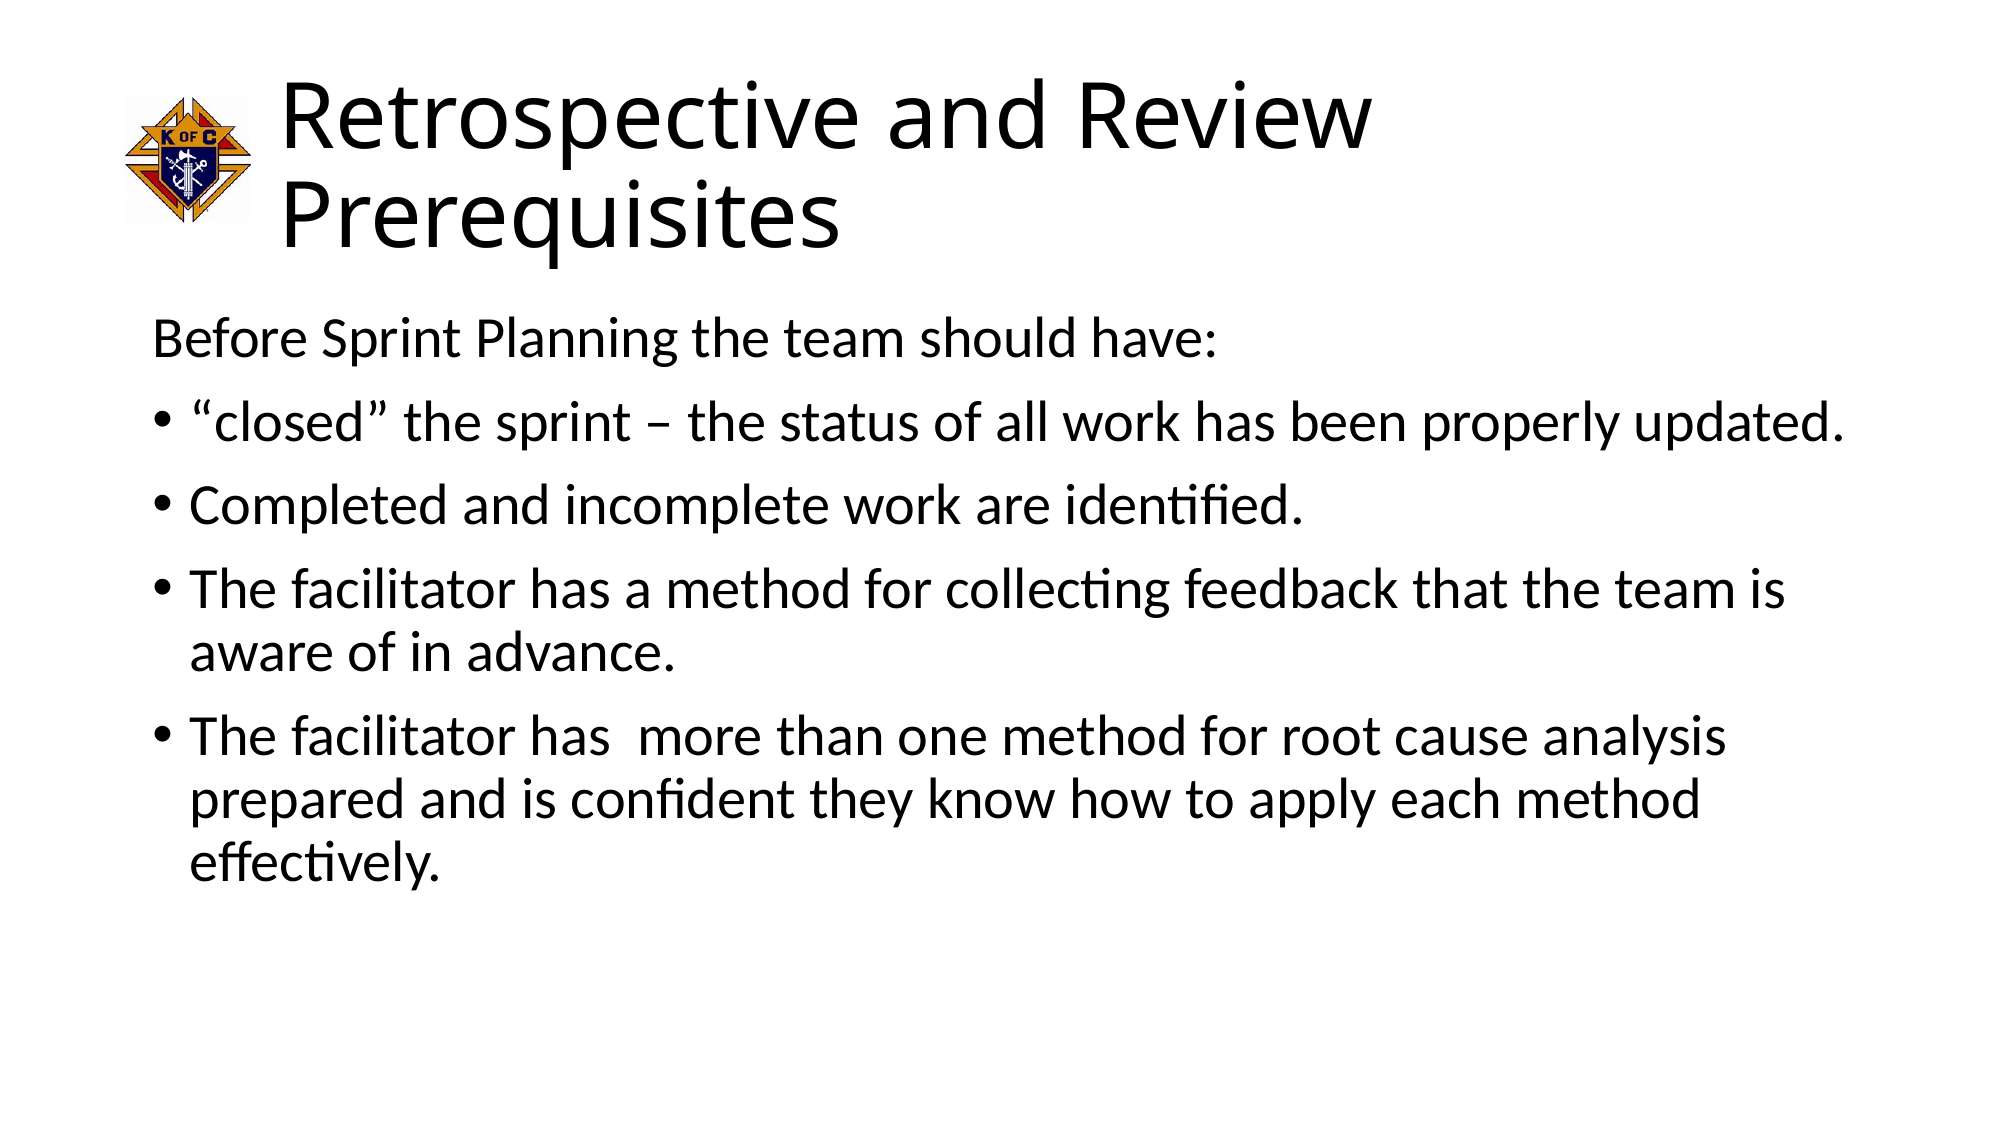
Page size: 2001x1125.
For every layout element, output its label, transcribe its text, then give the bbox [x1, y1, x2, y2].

list Before Sprint Planning the team should have: “closed” the sprint – the status of all work has been properly updated. Completed and incomplete work are identified. The facilitator has a method for collecting feedback that the team is aware of in advance. The facilitator has more than one method for root cause analysis prepared and is confident they know how to apply each method effectively. [137, 299, 1863, 1014]
title Retrospective and Review Prerequisites [263, 59, 1863, 278]
picture [124, 97, 251, 223]
